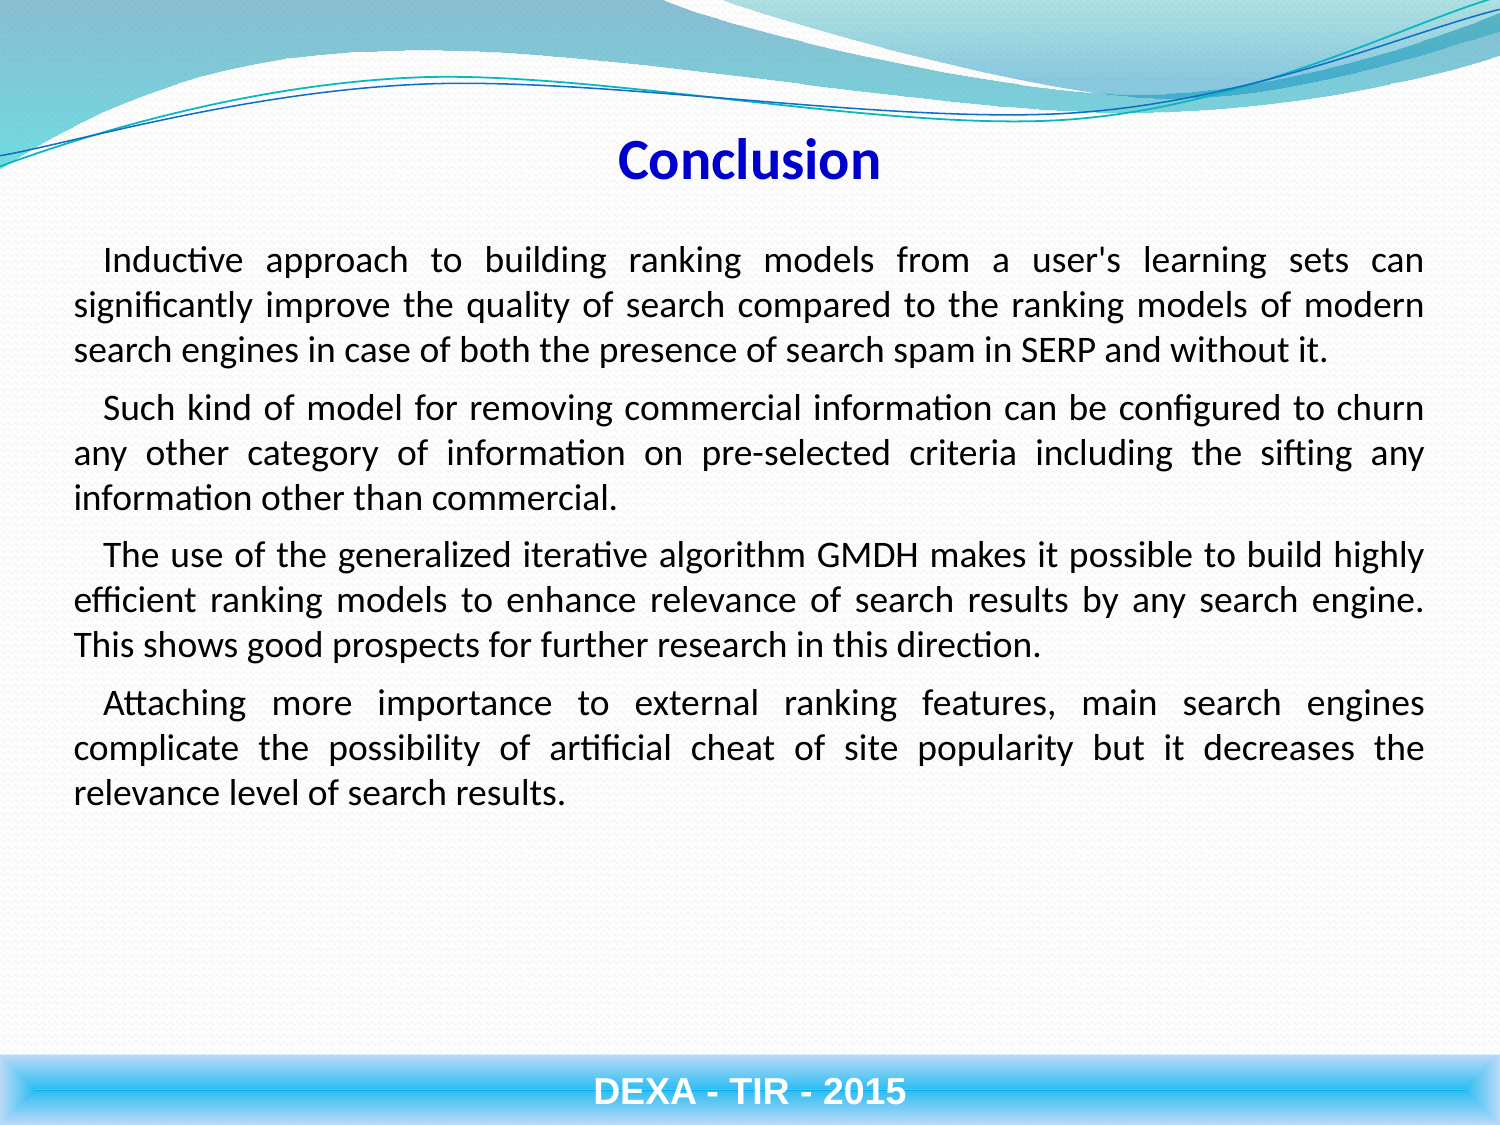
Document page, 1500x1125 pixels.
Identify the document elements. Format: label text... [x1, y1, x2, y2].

text_box Conclusion [58, 113, 1442, 199]
text_box Inductive approach to building ranking models from a user's learning sets can significantly improve the quality of search compared to the ranking models of modern search engines in case of both the presence of search spam in SERP and without it. Such kind of model for removing commercial information can be configured to churn any other category of information on pre-selected criteria including the sifting any information other than commercial. The use of the generalized iterative algorithm GMDH makes it possible to build highly efficient ranking models to enhance relevance of search results by any search engine. This shows good prospects for further research in this direction. Attaching more importance to external ranking features, main search engines complicate the possibility of artificial cheat of site popularity but it decreases the relevance level of search results. [58, 227, 1442, 821]
text_box DEXA - TIR - 2015 [0, 1054, 1500, 1125]
